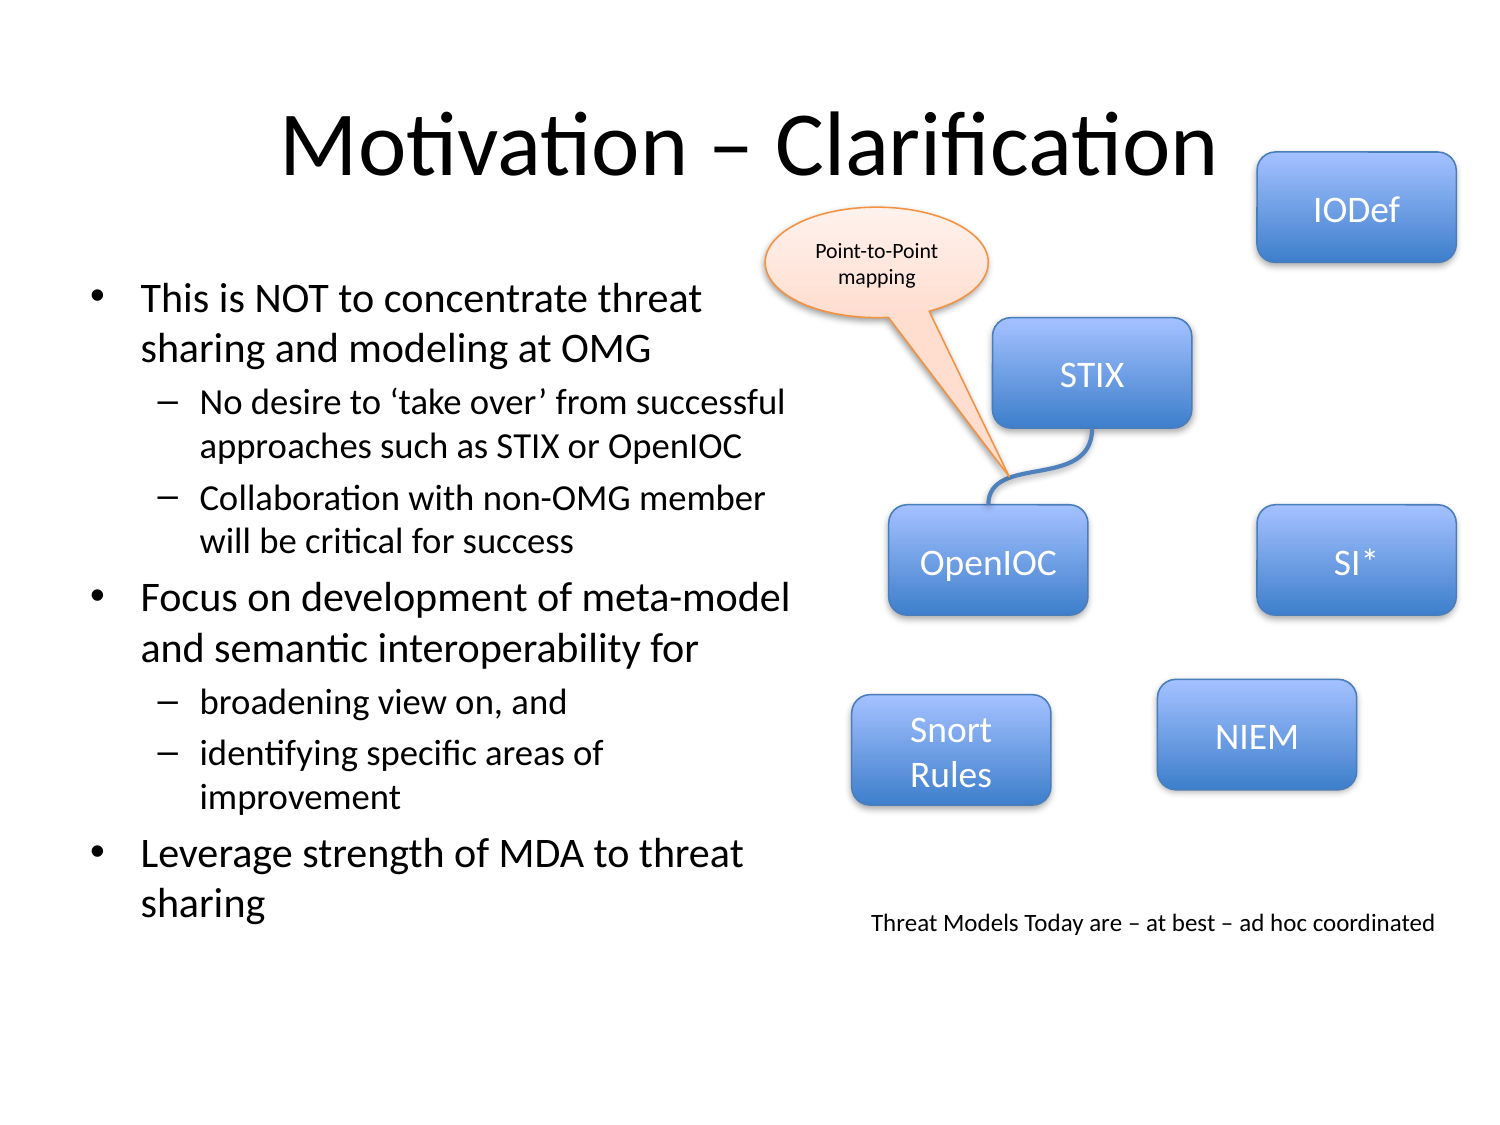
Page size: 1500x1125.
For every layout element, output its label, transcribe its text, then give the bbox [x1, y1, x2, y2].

text_box IODef [1256, 151, 1458, 264]
list This is NOT to concentrate threat sharing and modeling at OMG No desire to ‘take over’ from successful approaches such as STIX or OpenIOC Collaboration with non-OMG member will be critical for success Focus on development of meta-model and semantic interoperability for broadening view on, and identifying specific areas of improvement Leverage strength of MDA to threat sharing [75, 262, 809, 1005]
title Motivation – Clarification [75, 45, 1425, 233]
text_box STIX [991, 316, 1193, 429]
text_box SI* [1256, 503, 1458, 616]
text_box Snort Rules [850, 693, 1052, 806]
text_box Point-to-Point mapping [764, 206, 996, 461]
text_box NIEM [1156, 678, 1358, 791]
text_box Threat Models Today are – at best – ad hoc coordinated [856, 898, 1452, 944]
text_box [1001, 414, 1079, 519]
text_box OpenIOC [887, 503, 1089, 616]
